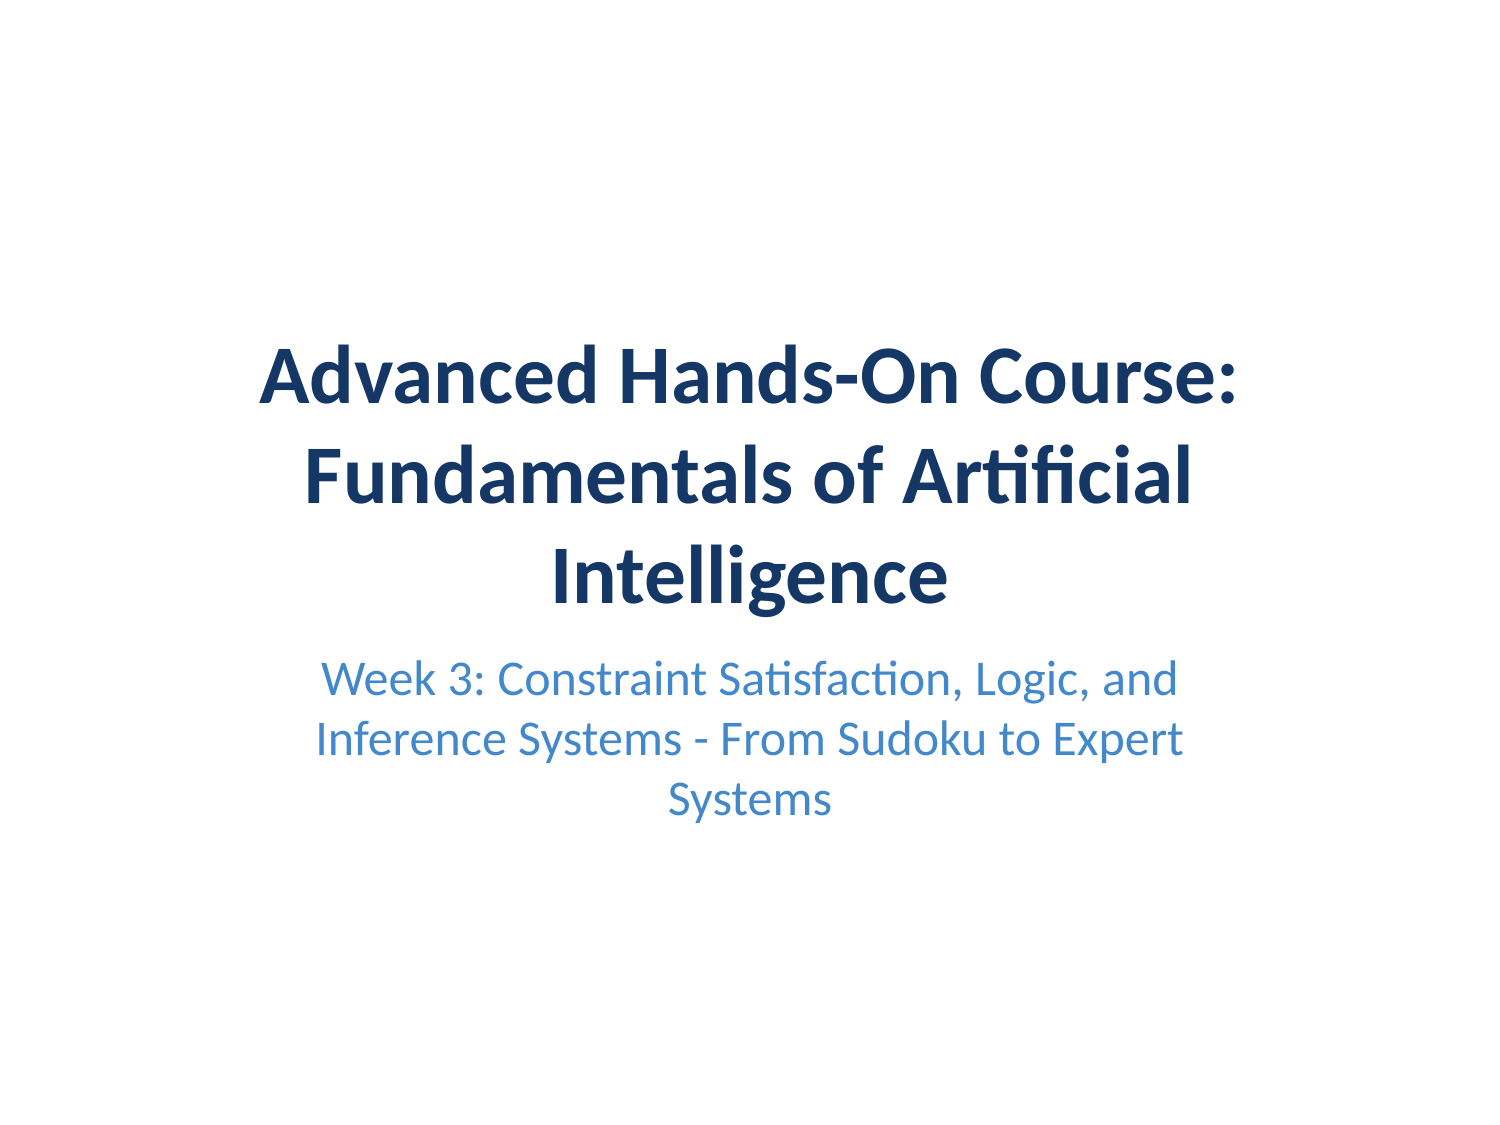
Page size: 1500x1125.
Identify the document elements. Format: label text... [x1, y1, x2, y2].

subtitle Week 3: Constraint Satisfaction, Logic, and Inference Systems - From Sudoku to Expert Systems [225, 637, 1275, 925]
title Advanced Hands-On Course: Fundamentals of Artificial Intelligence [112, 349, 1388, 591]
